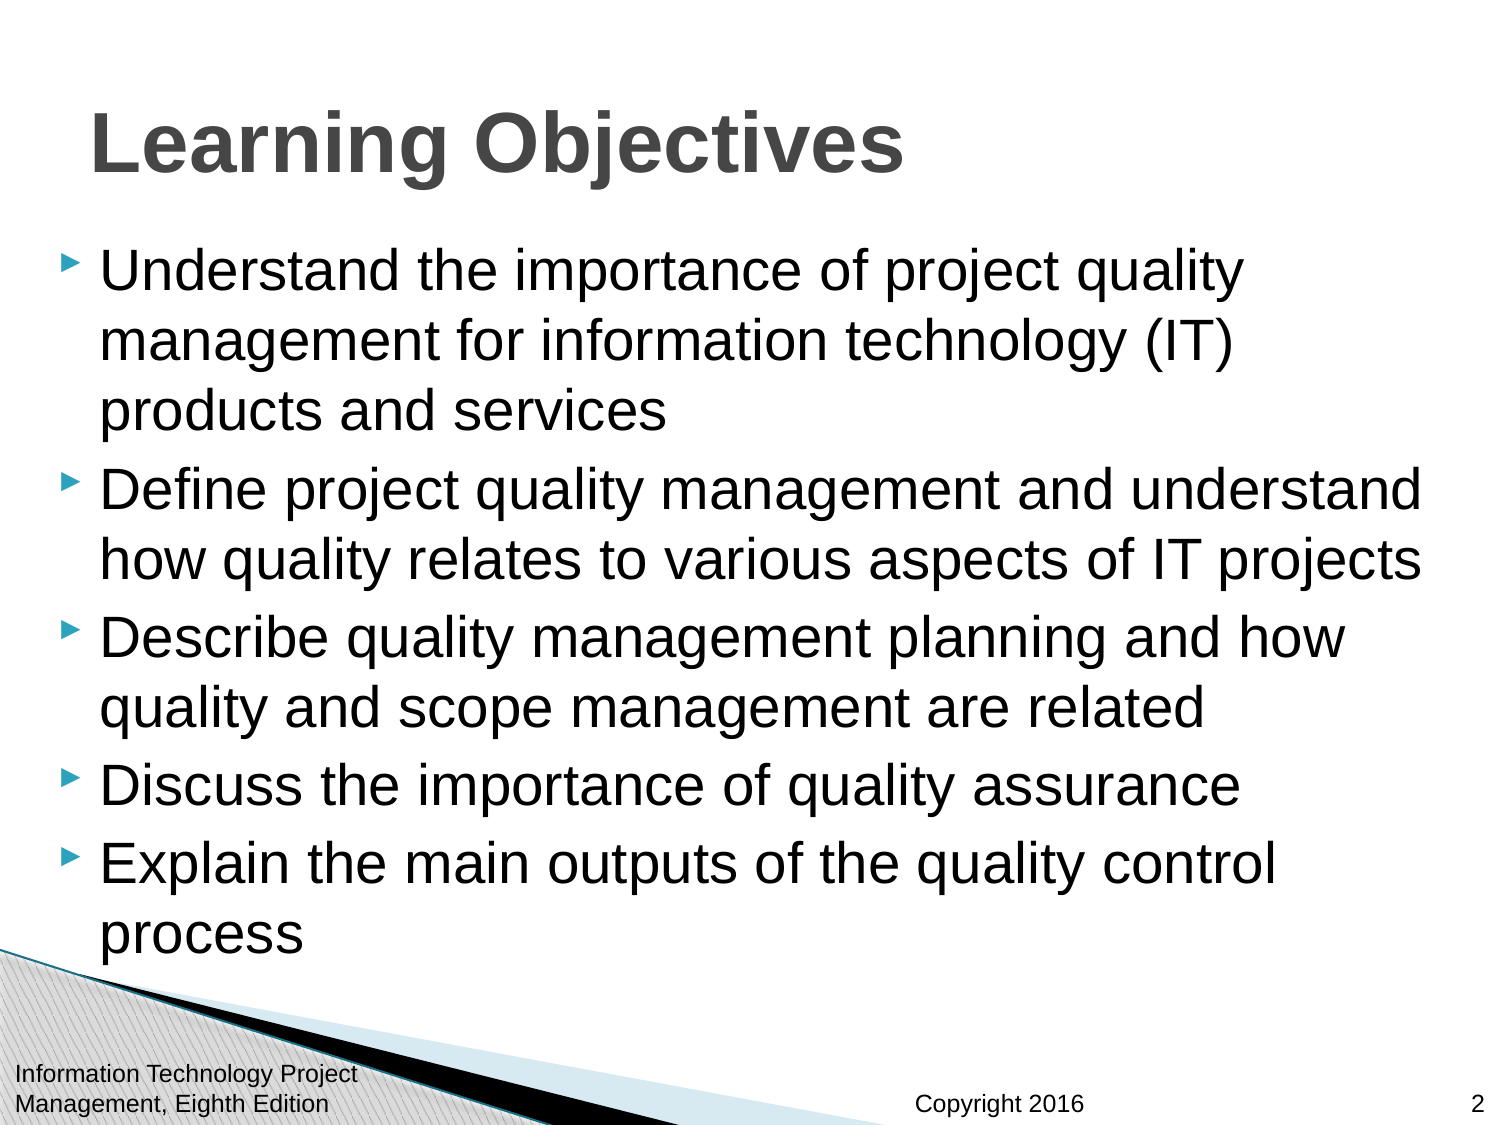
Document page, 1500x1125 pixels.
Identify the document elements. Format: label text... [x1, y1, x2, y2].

slide_number 2 [1408, 1065, 1500, 1125]
title Learning Objectives [75, 45, 1425, 233]
list Understand the importance of project quality management for information technology (IT) products and services Define project quality management and understand how quality relates to various aspects of IT projects Describe quality management planning and how quality and scope management are related Discuss the importance of quality assurance Explain the main outputs of the quality control process [24, 224, 1463, 1001]
footer Information Technology Project Management, Eighth Edition [0, 1065, 425, 1125]
